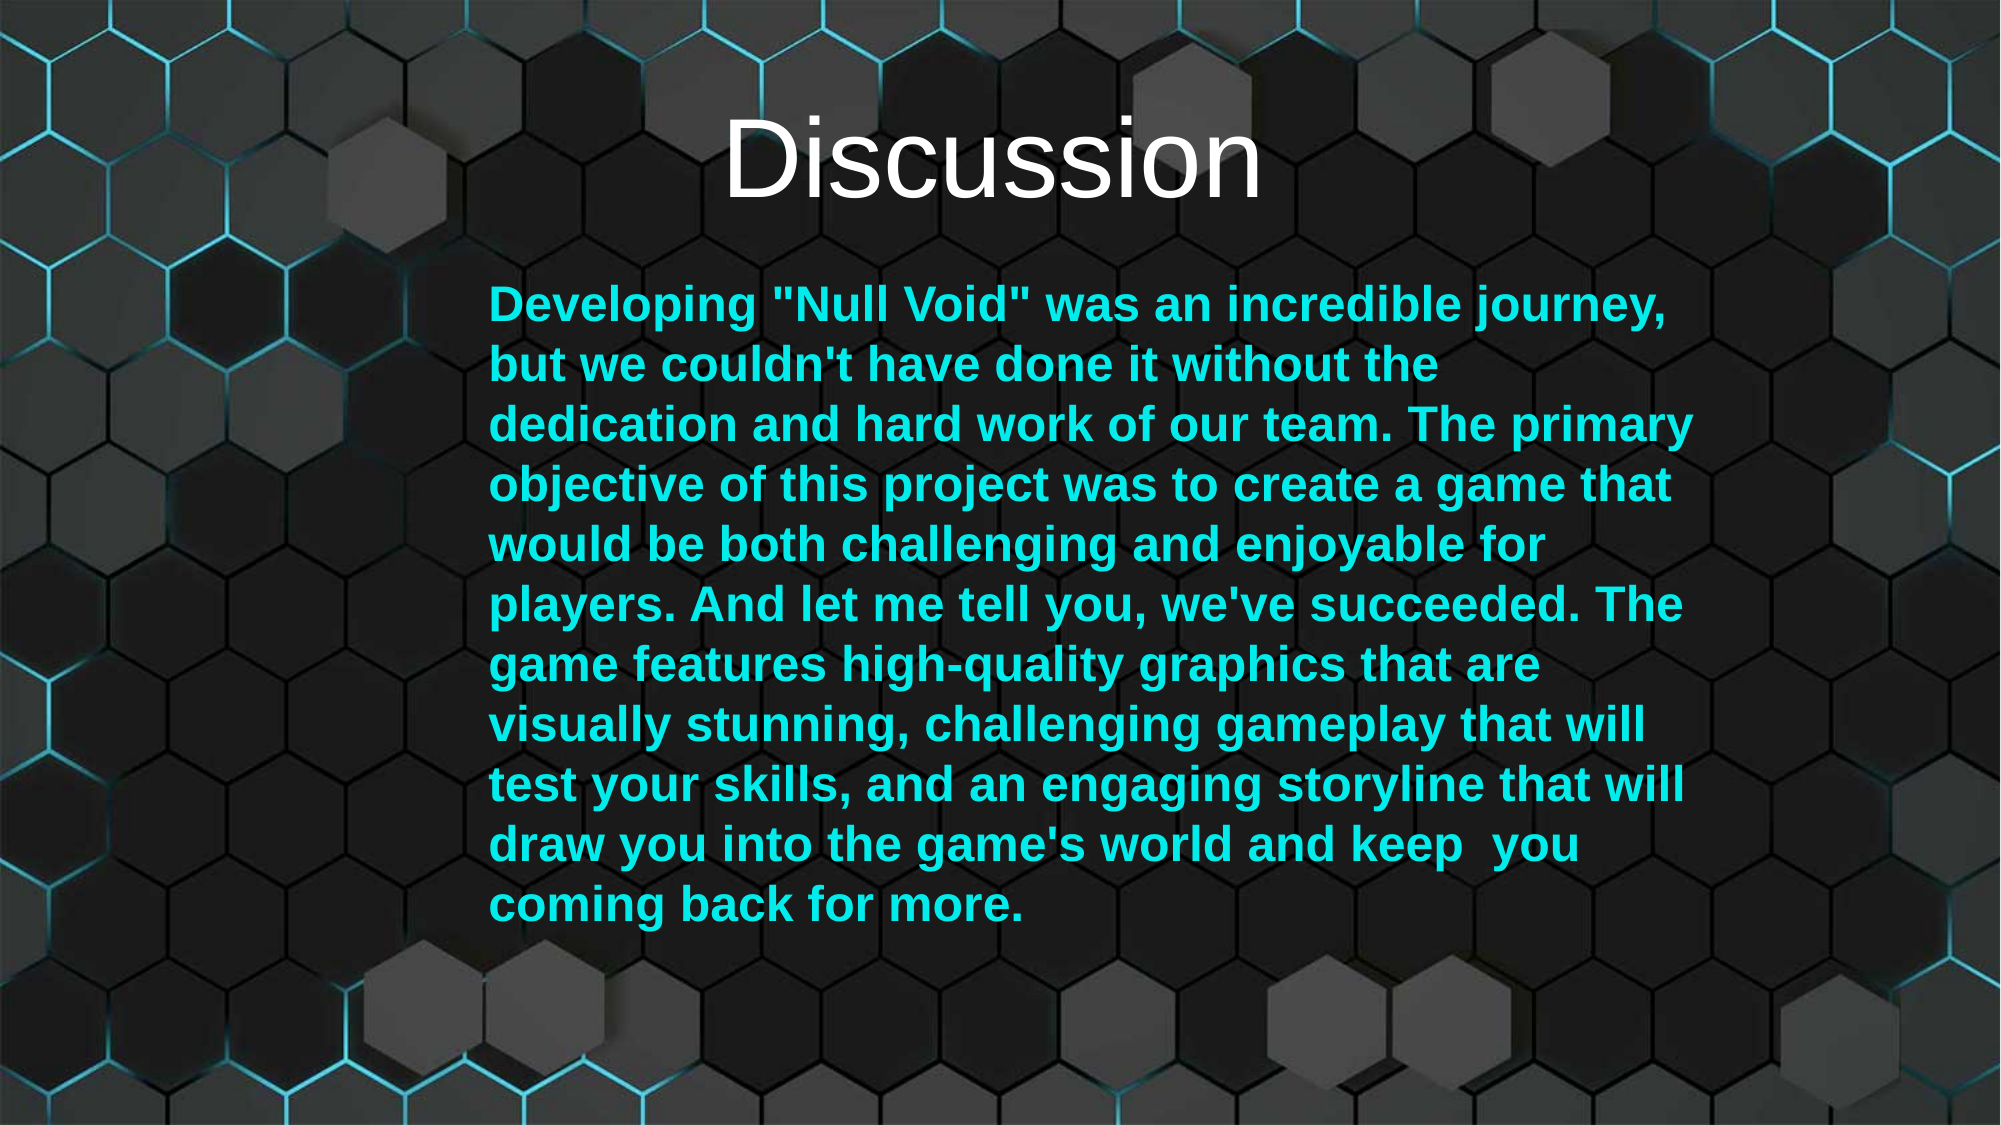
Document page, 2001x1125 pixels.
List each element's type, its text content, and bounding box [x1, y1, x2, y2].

picture [0, 0, 2001, 1125]
text_box Developing "Null Void" was an incredible journey, but we couldn't have done it without the dedication and hard work of our team. The primary objective of this project was to create a game that would be both challenging and enjoyable for players. And let me tell you, we've succeeded. The game features high-quality graphics that are visually stunning, challenging gameplay that will test your skills, and an engaging storyline that will draw you into the game's world and keep you coming back for more. [473, 263, 1717, 999]
text_box Discussion [673, 77, 1313, 228]
